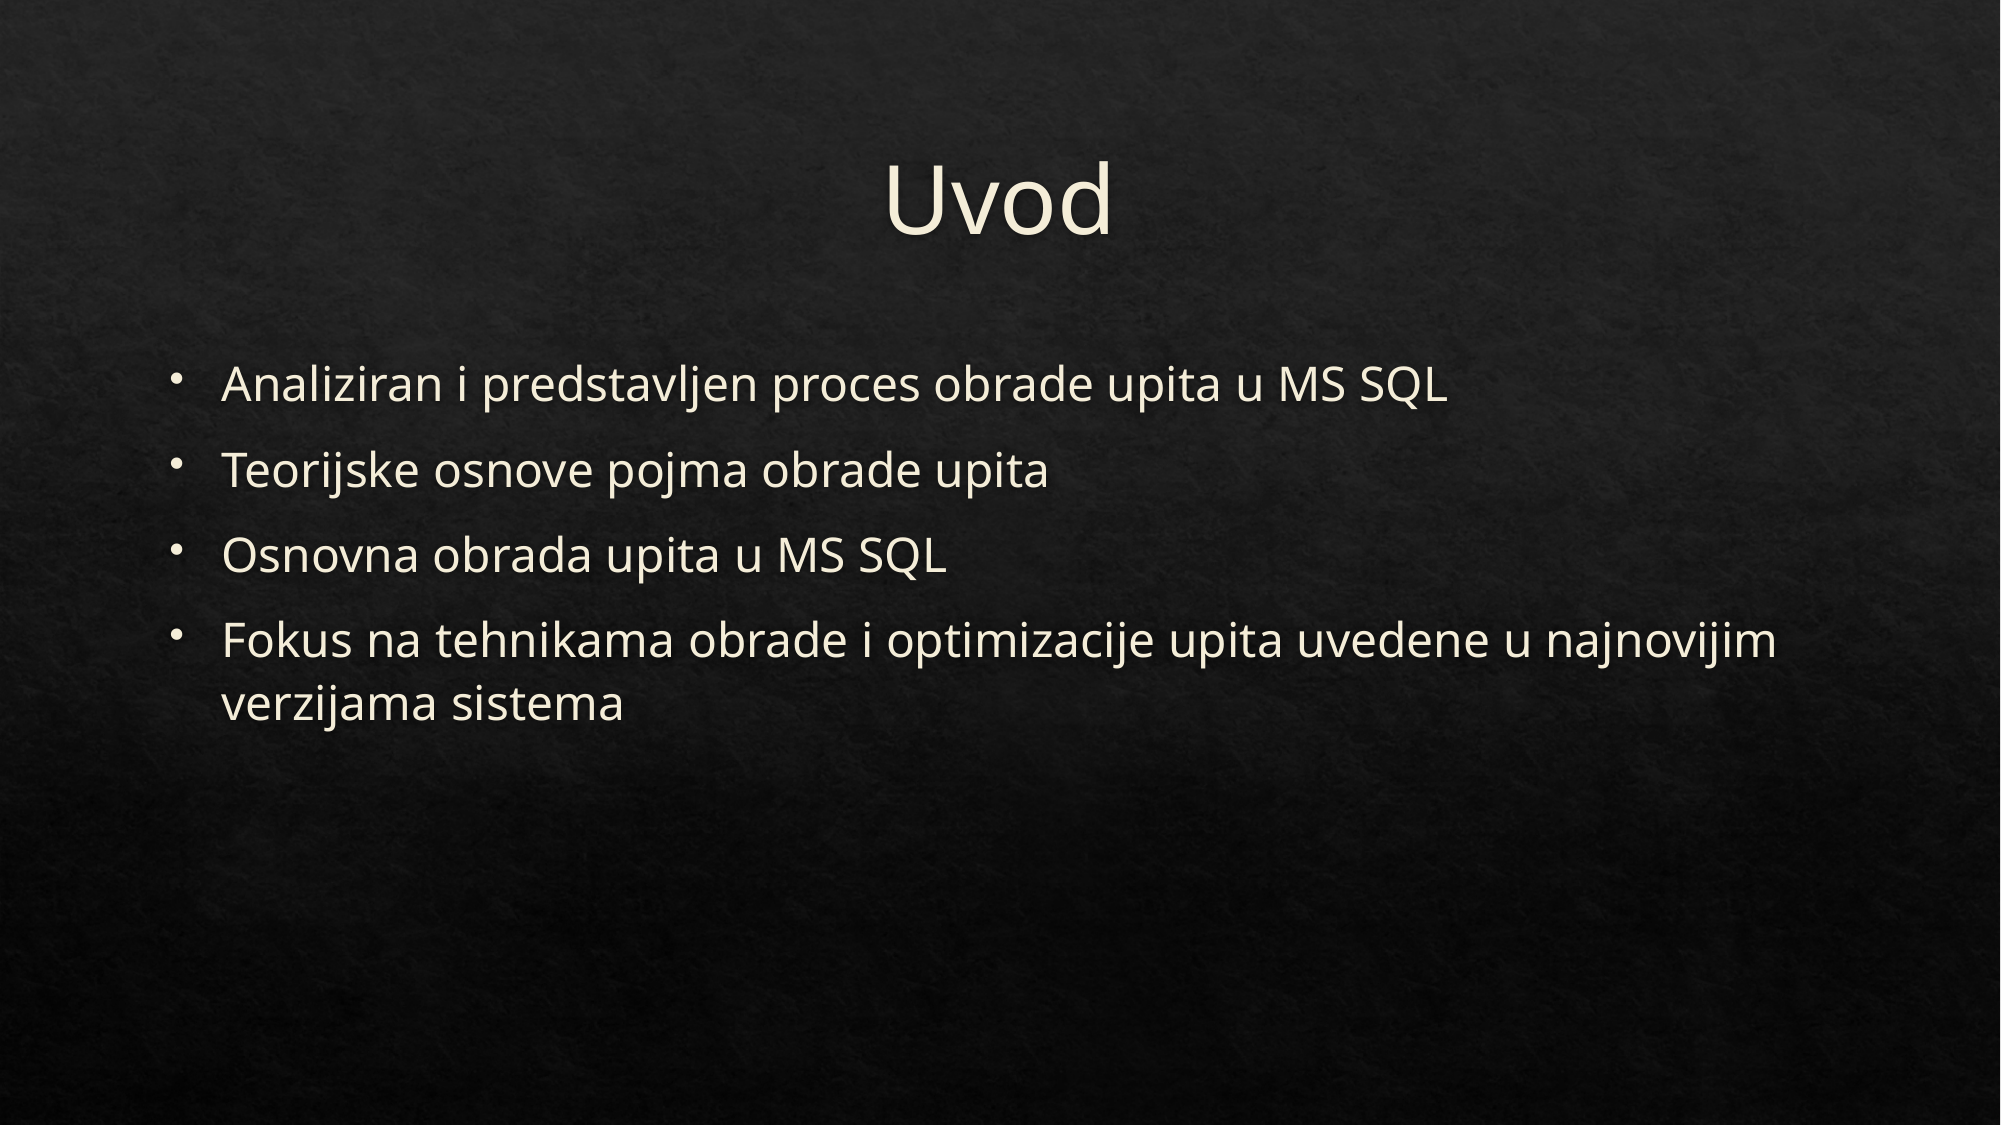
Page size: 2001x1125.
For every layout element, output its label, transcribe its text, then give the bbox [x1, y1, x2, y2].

title Uvod [149, 99, 1849, 307]
list Analiziran i predstavljen proces obrade upita u MS SQL Teorijske osnove pojma obrade upita Osnovna obrada upita u MS SQL Fokus na tehnikama obrade i optimizacije upita uvedene u najnovijim verzijama sistema [149, 340, 1849, 950]
